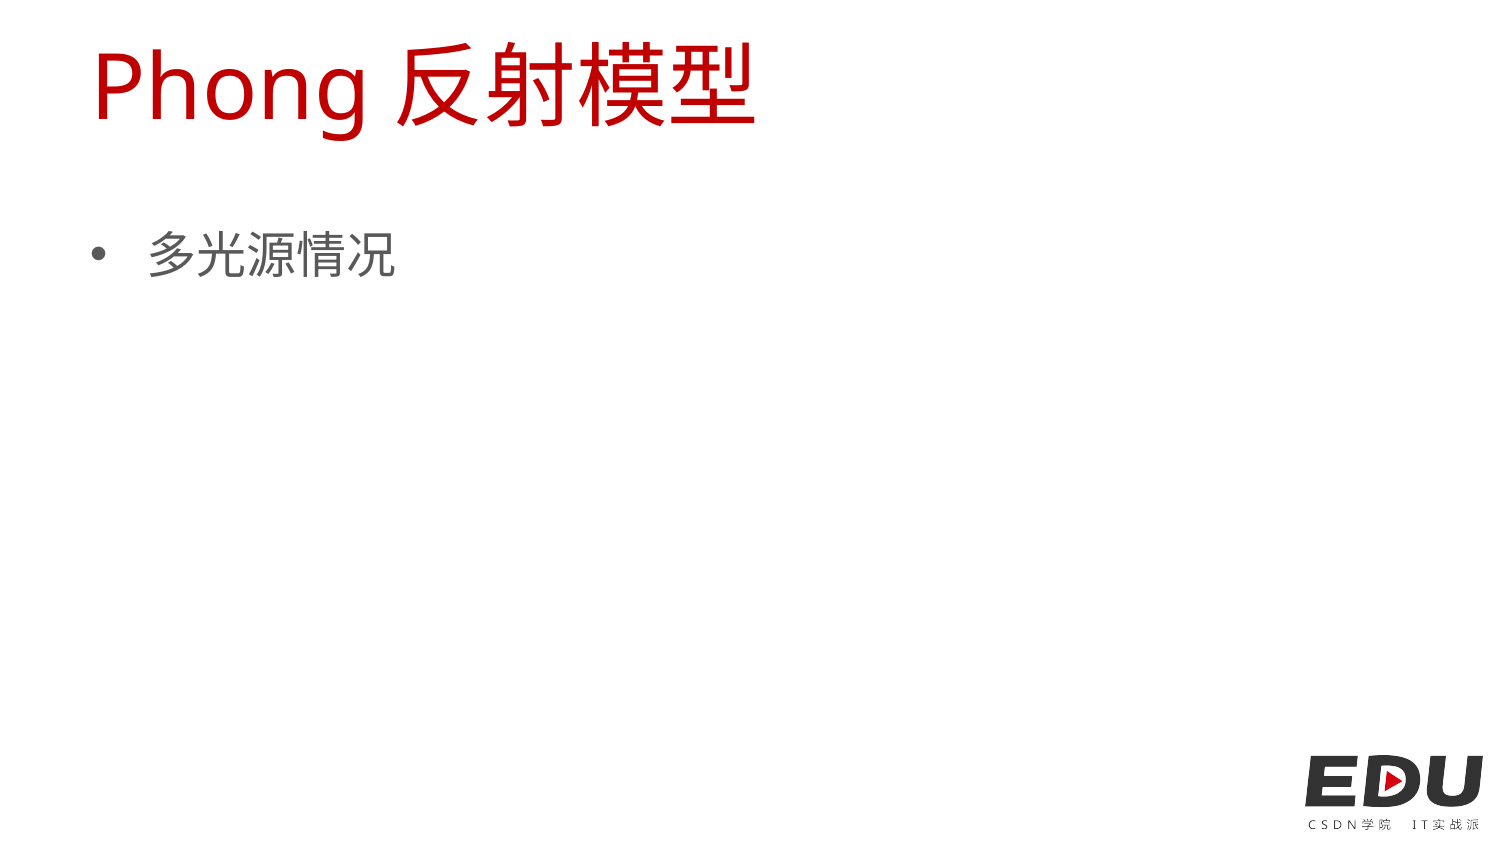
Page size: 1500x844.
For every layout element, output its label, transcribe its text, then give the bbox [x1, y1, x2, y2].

picture [1305, 755, 1483, 830]
title Phong反射模型 [75, 20, 1425, 137]
